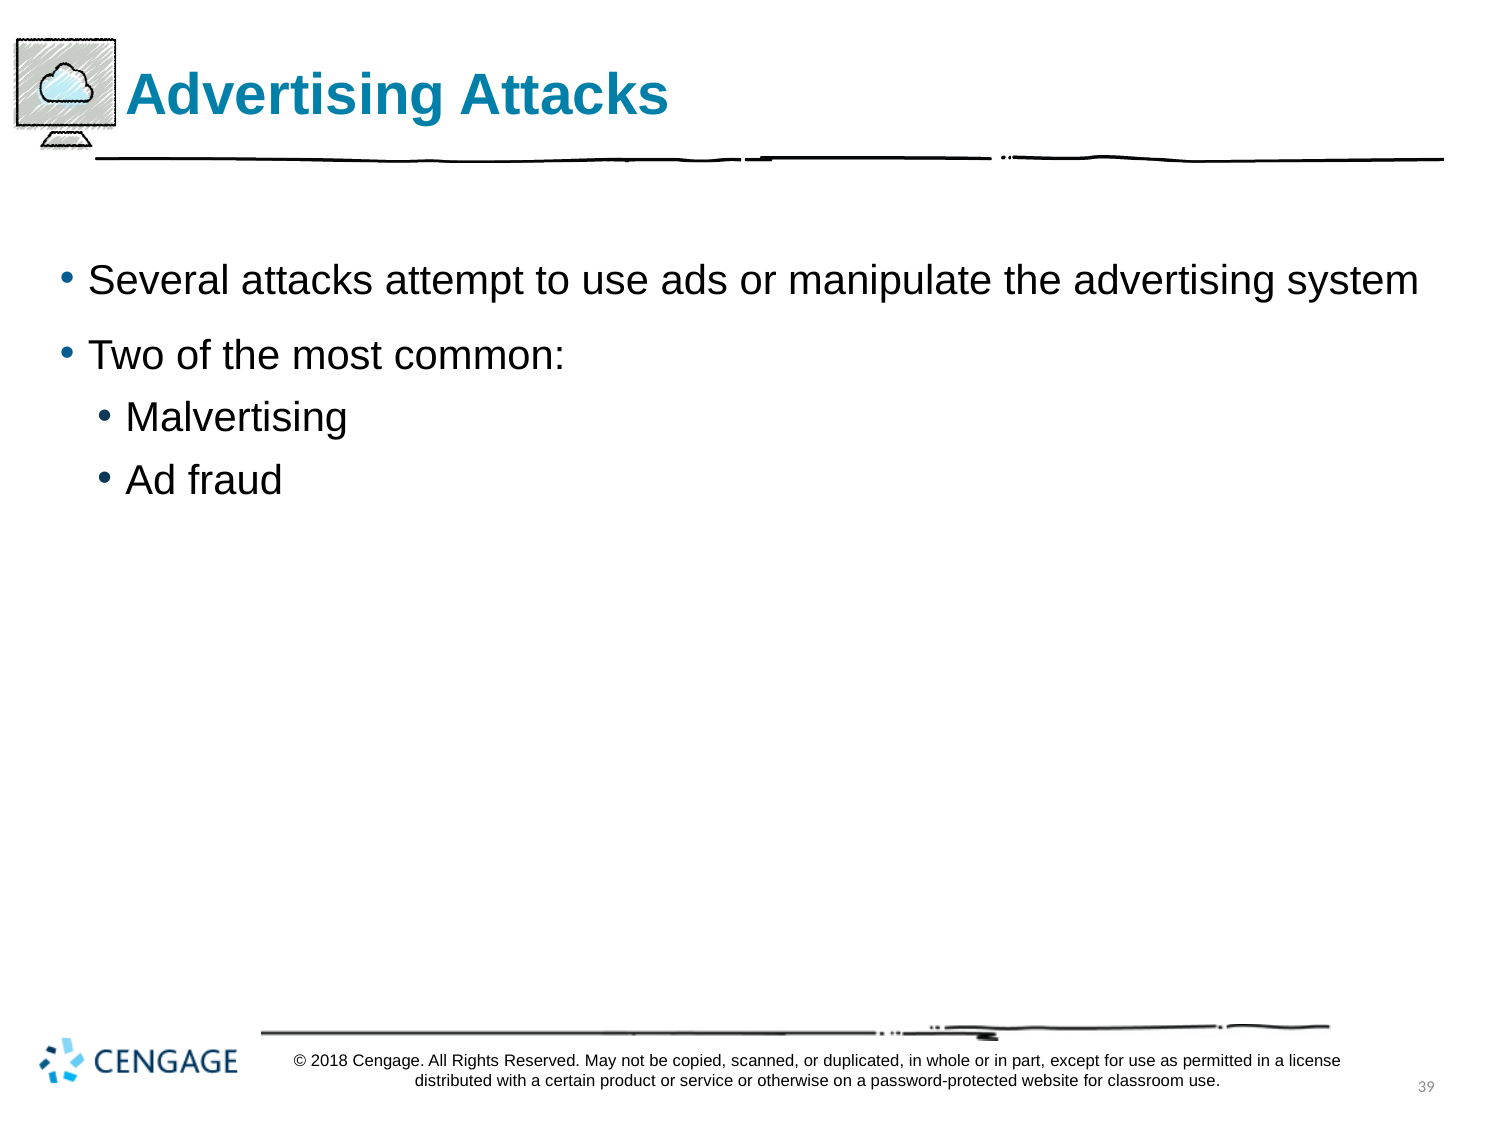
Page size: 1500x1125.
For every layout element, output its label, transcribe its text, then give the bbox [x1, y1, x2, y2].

picture [19, 1024, 250, 1096]
picture [13, 36, 117, 151]
picture [261, 1024, 1331, 1041]
title Advertising Attacks [125, 55, 1442, 127]
picture [95, 155, 1444, 163]
footer © 2018 Cengage. All Rights Reserved. May not be copied, scanned, or duplicated, in whole or in part, except for use as permitted in a license distributed with a certain product or service or otherwise on a password-protected website for classroom use. [262, 1050, 1375, 1091]
list Several attacks attempt to use ads or manipulate the advertising system Two of the most common: Malvertising Ad fraud [59, 252, 1441, 505]
